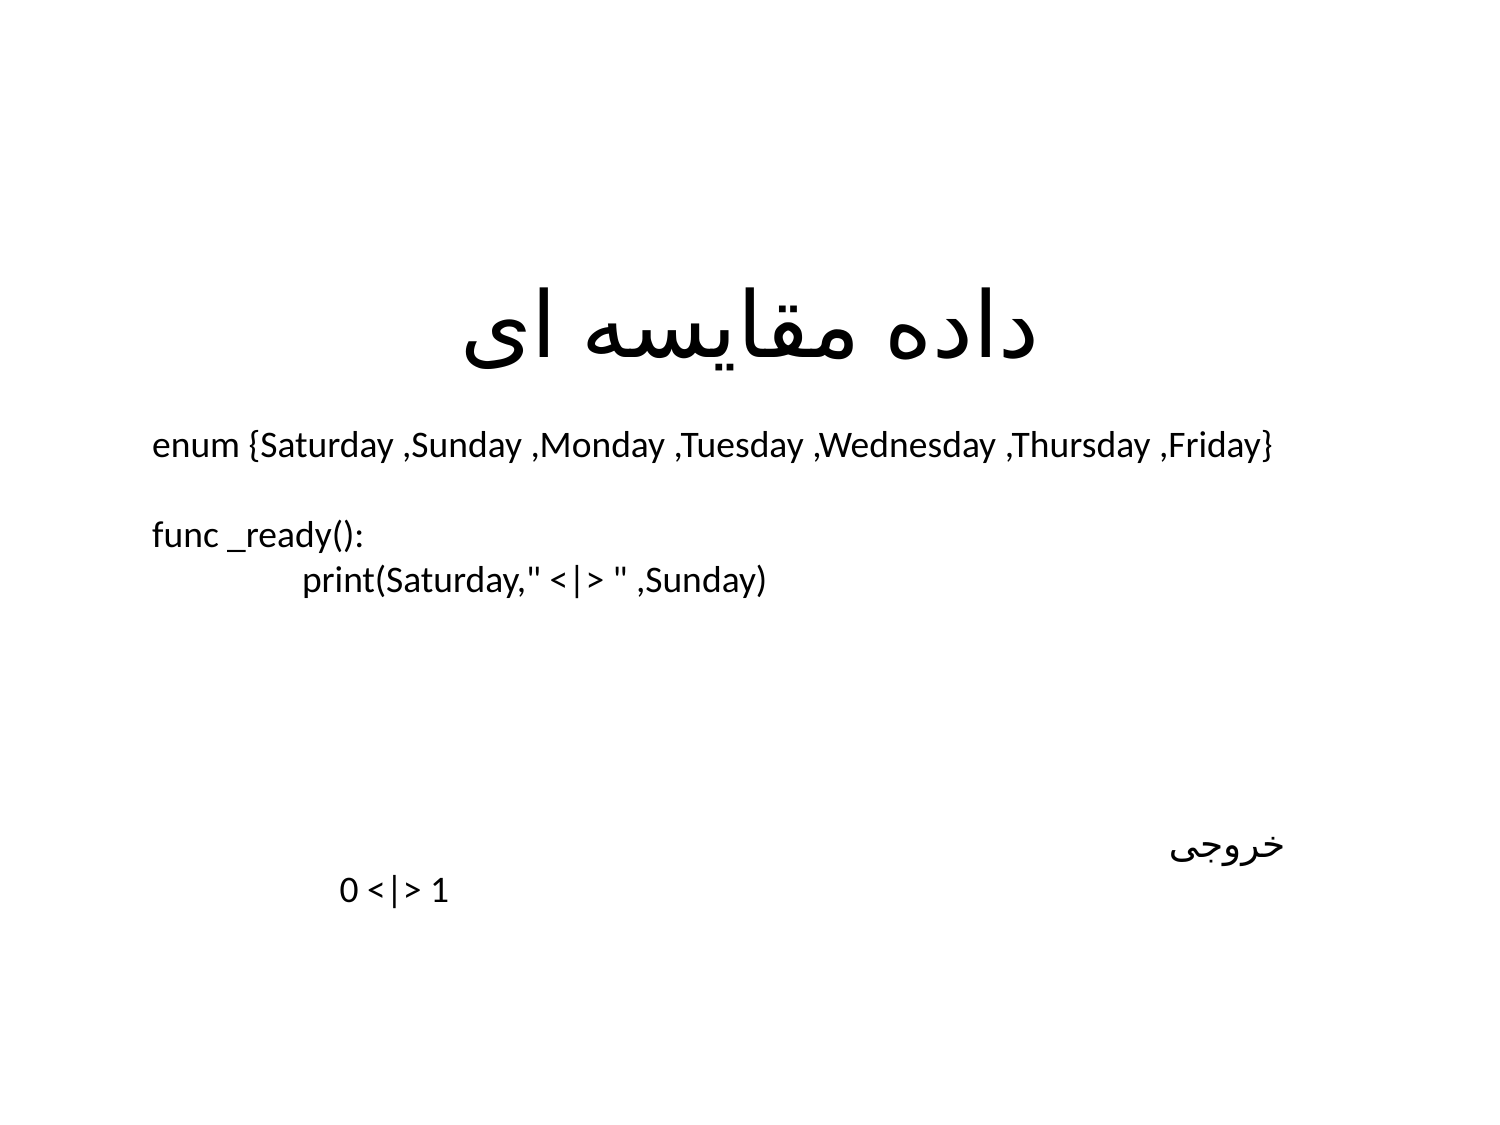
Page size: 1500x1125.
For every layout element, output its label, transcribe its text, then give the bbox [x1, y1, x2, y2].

title داده مقایسه ای [112, 200, 1388, 442]
text_box enum {Saturday ,Sunday ,Monday ,Tuesday ,Wednesday ,Thursday ,Friday} func _ready(): print(Saturday," <|> " ,Sunday) [137, 412, 1400, 608]
text_box خروجی 0 <|> 1 [324, 812, 1300, 918]
